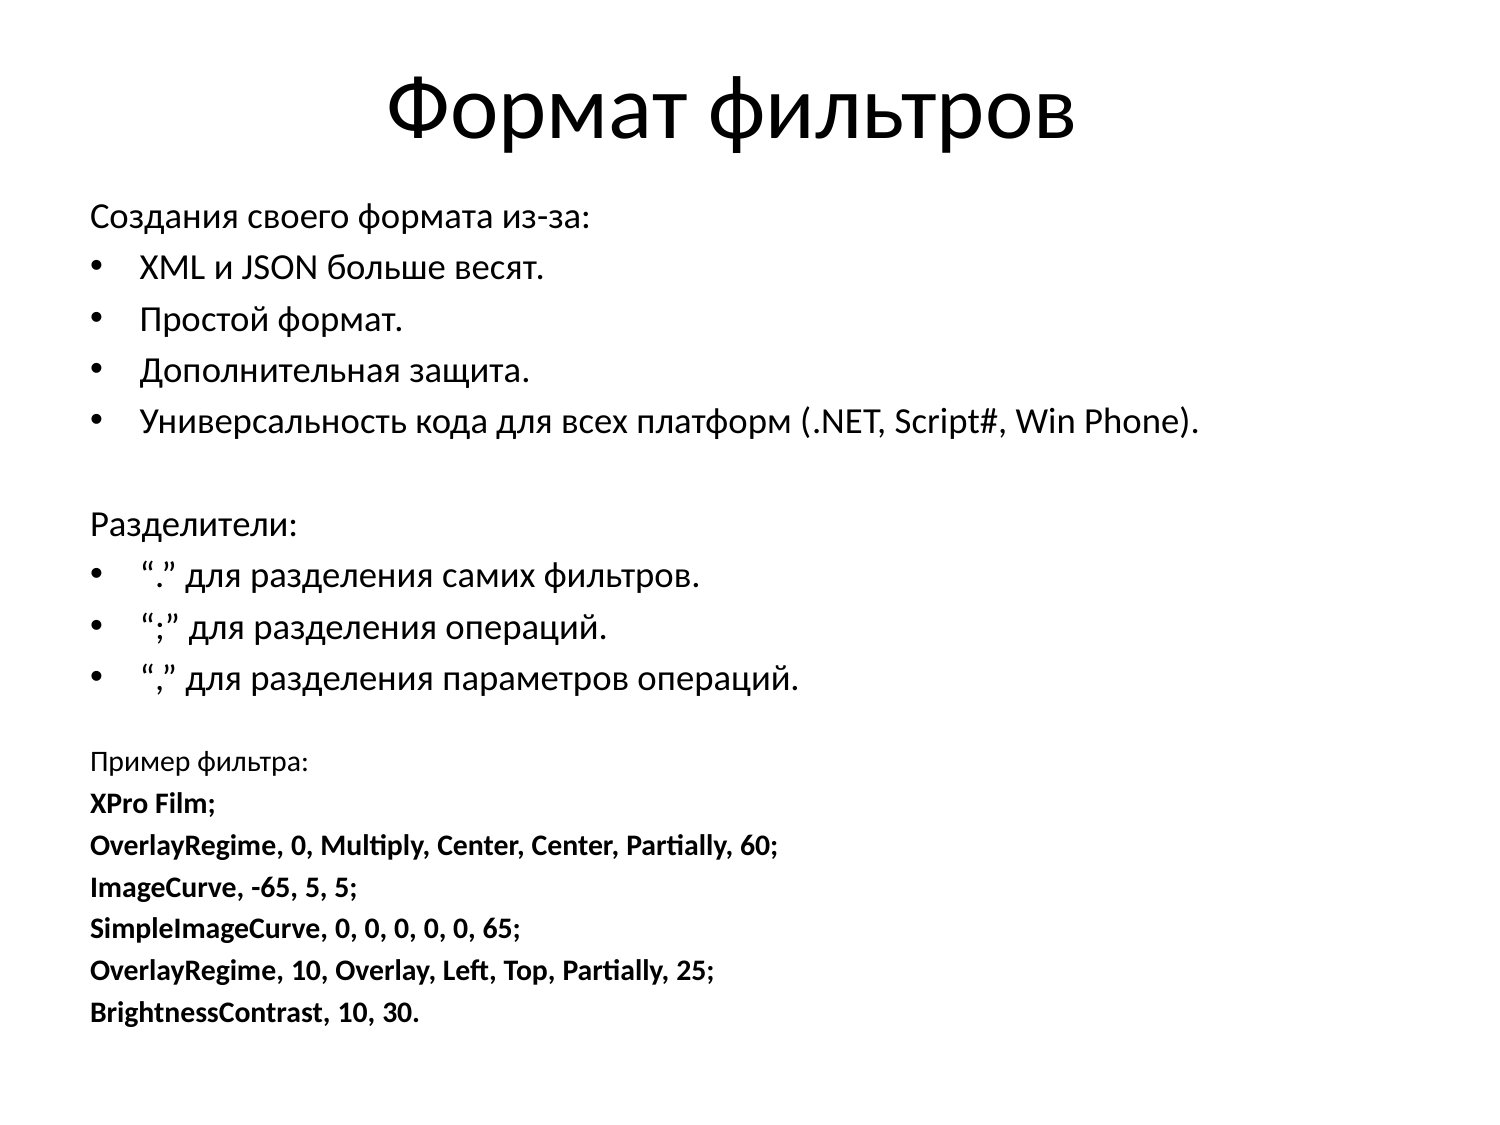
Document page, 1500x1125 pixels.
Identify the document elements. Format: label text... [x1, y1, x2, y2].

list Создания своего формата из-за: XML и JSON больше весят. Простой формат. Дополнительная защита. Универсальность кода для всех платформ (.NET, Script#, Win Phone). Разделители: “.” для разделения самих фильтров. “;” для разделения операций. “,” для разделения параметров операций. Пример фильтра: XPro Film; OverlayRegime, 0, Multiply, Center, Center, Partially, 60; ImageCurve, -65, 5, 5; SimpleImageCurve, 0, 0, 0, 0, 0, 65; OverlayRegime, 10, Overlay, Left, Top, Partially, 25; BrightnessContrast, 10, 30. [75, 184, 1424, 1047]
title Формат фильтров [194, 19, 1270, 184]
